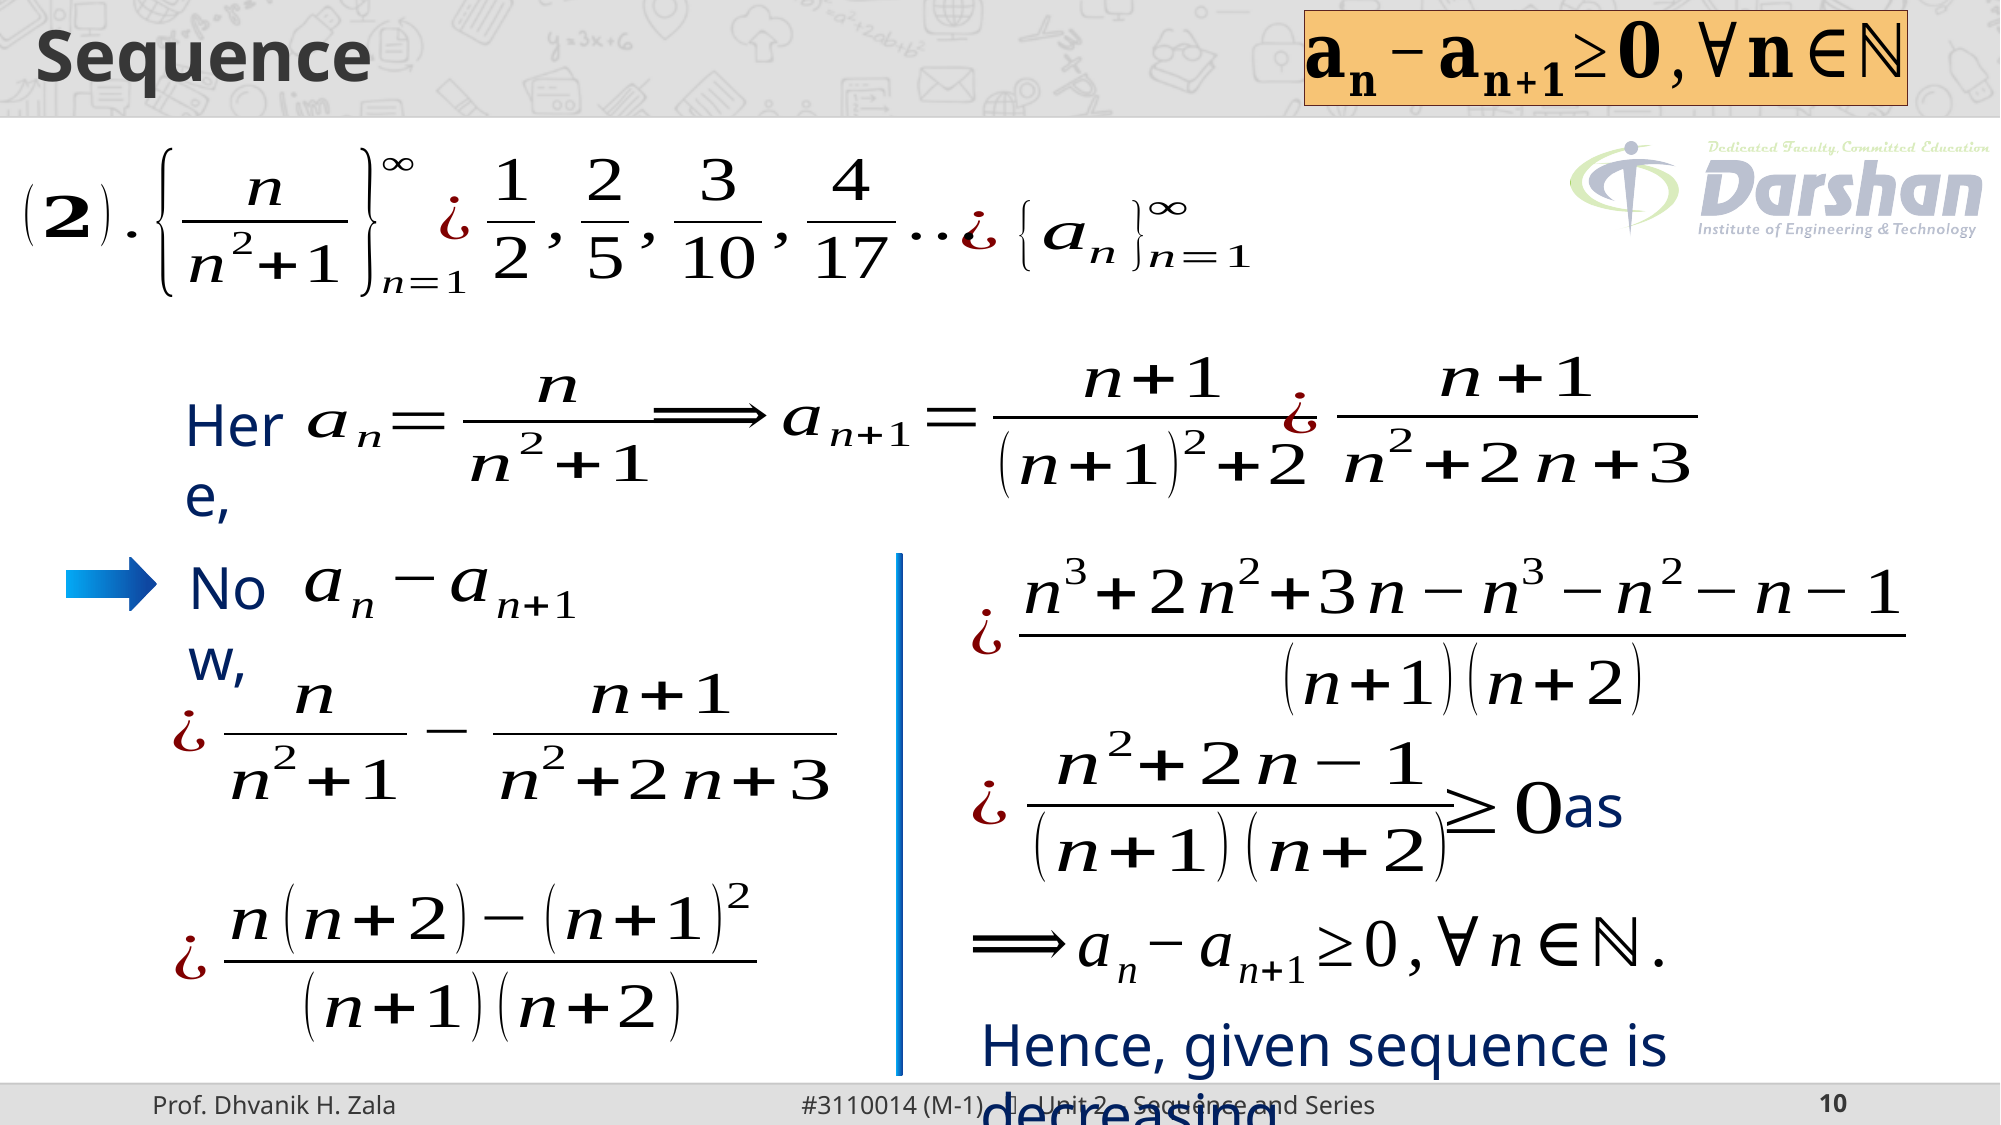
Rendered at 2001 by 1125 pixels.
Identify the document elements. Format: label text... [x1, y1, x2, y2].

title Sequence [0, 0, 2000, 117]
text_box [66, 556, 158, 612]
text_box [895, 553, 904, 1076]
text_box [173, 541, 581, 634]
text_box Hence, given sequence is decreasing. [965, 1000, 1864, 1091]
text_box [169, 354, 661, 493]
